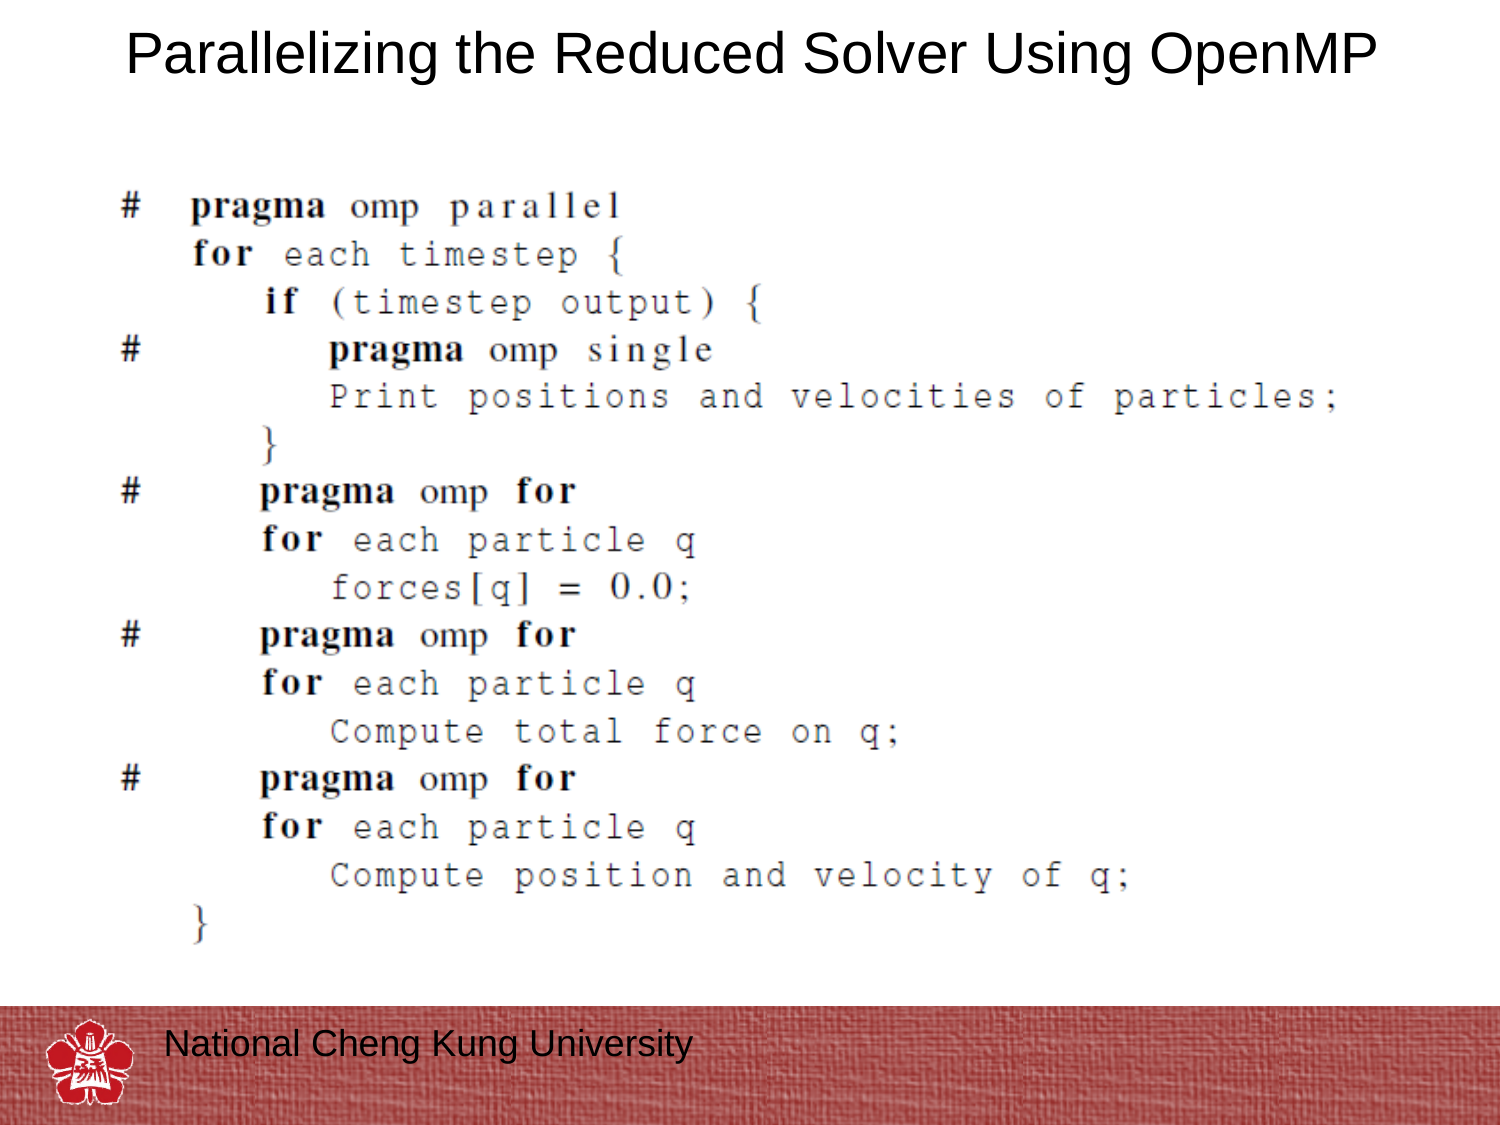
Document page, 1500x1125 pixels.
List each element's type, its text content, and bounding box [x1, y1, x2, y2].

picture [92, 172, 1353, 962]
title Parallelizing the Reduced Solver Using OpenMP [53, 0, 1453, 129]
picture [29, 1006, 148, 1125]
